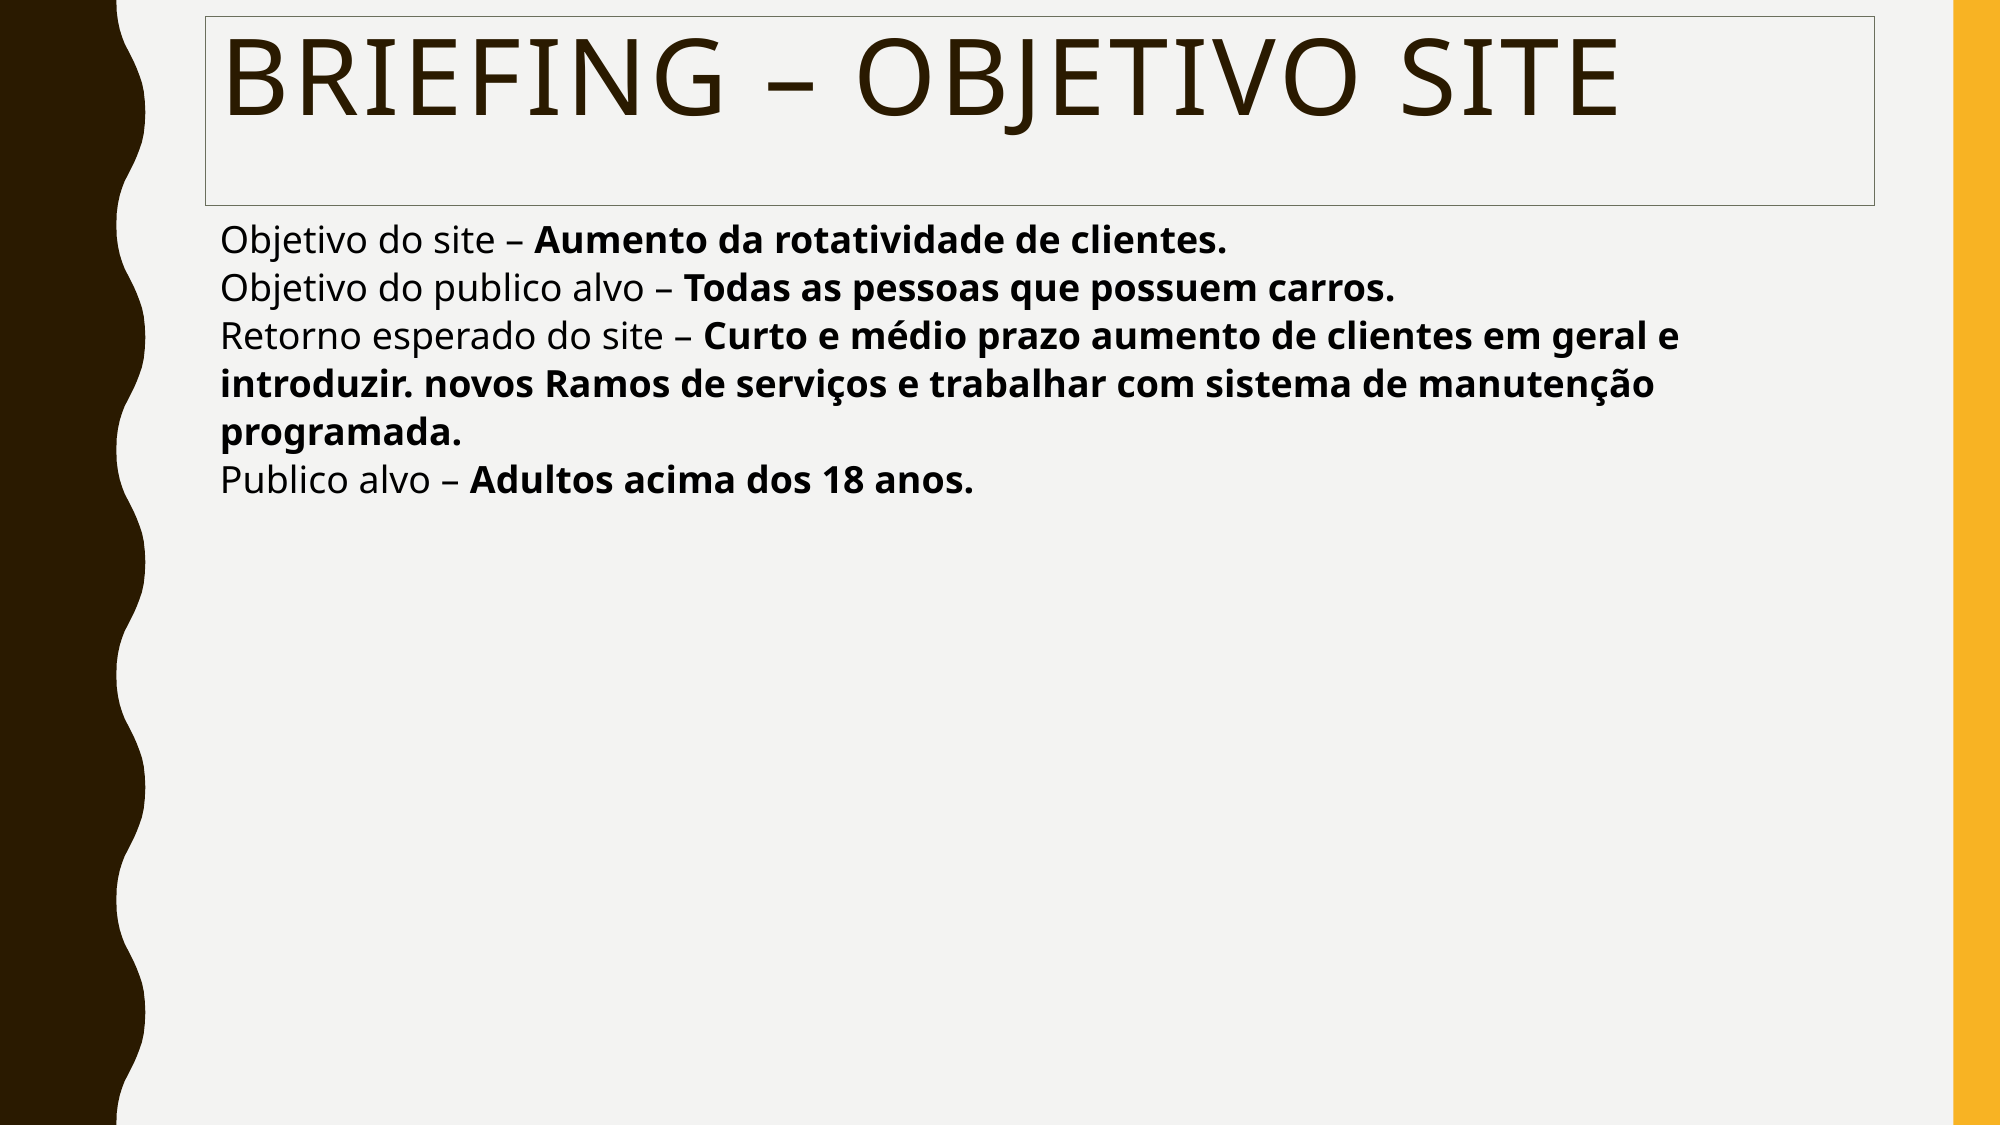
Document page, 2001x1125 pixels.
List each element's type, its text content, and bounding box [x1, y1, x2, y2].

text_box Objetivo do site – Aumento da rotatividade de clientes. Objetivo do publico alvo – Todas as pessoas que possuem carros. Retorno esperado do site – Curto e médio prazo aumento de clientes em geral e introduzir. novos Ramos de serviços e trabalhar com sistema de manutenção programada. Publico alvo – Adultos acima dos 18 anos. [205, 205, 1875, 509]
title BRIEFING – objetivo site [205, 16, 1875, 205]
